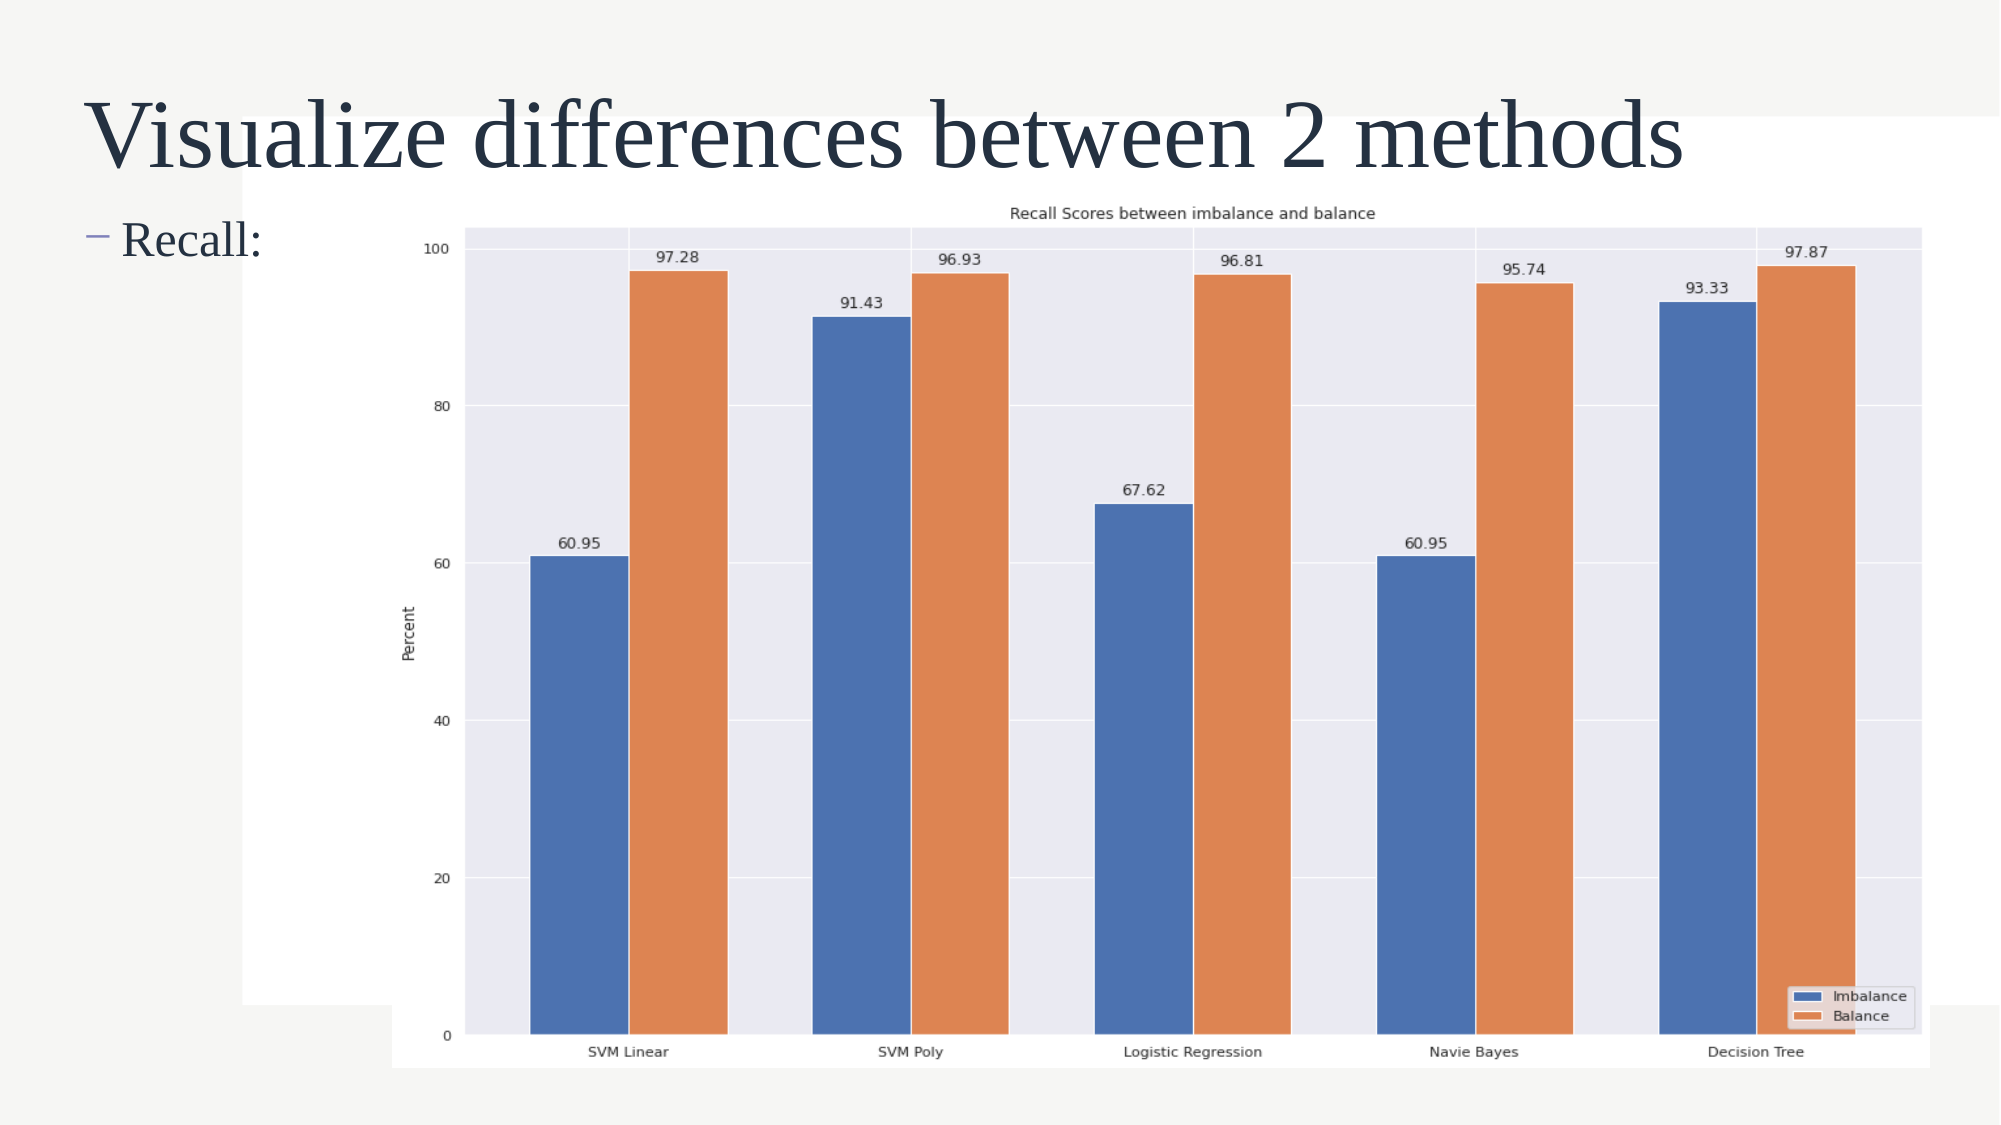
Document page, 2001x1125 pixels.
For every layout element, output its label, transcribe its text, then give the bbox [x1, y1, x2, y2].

title Visualize differences between 2 methods [68, 26, 1799, 198]
picture [392, 198, 1930, 1068]
list Recall: [68, 198, 392, 889]
